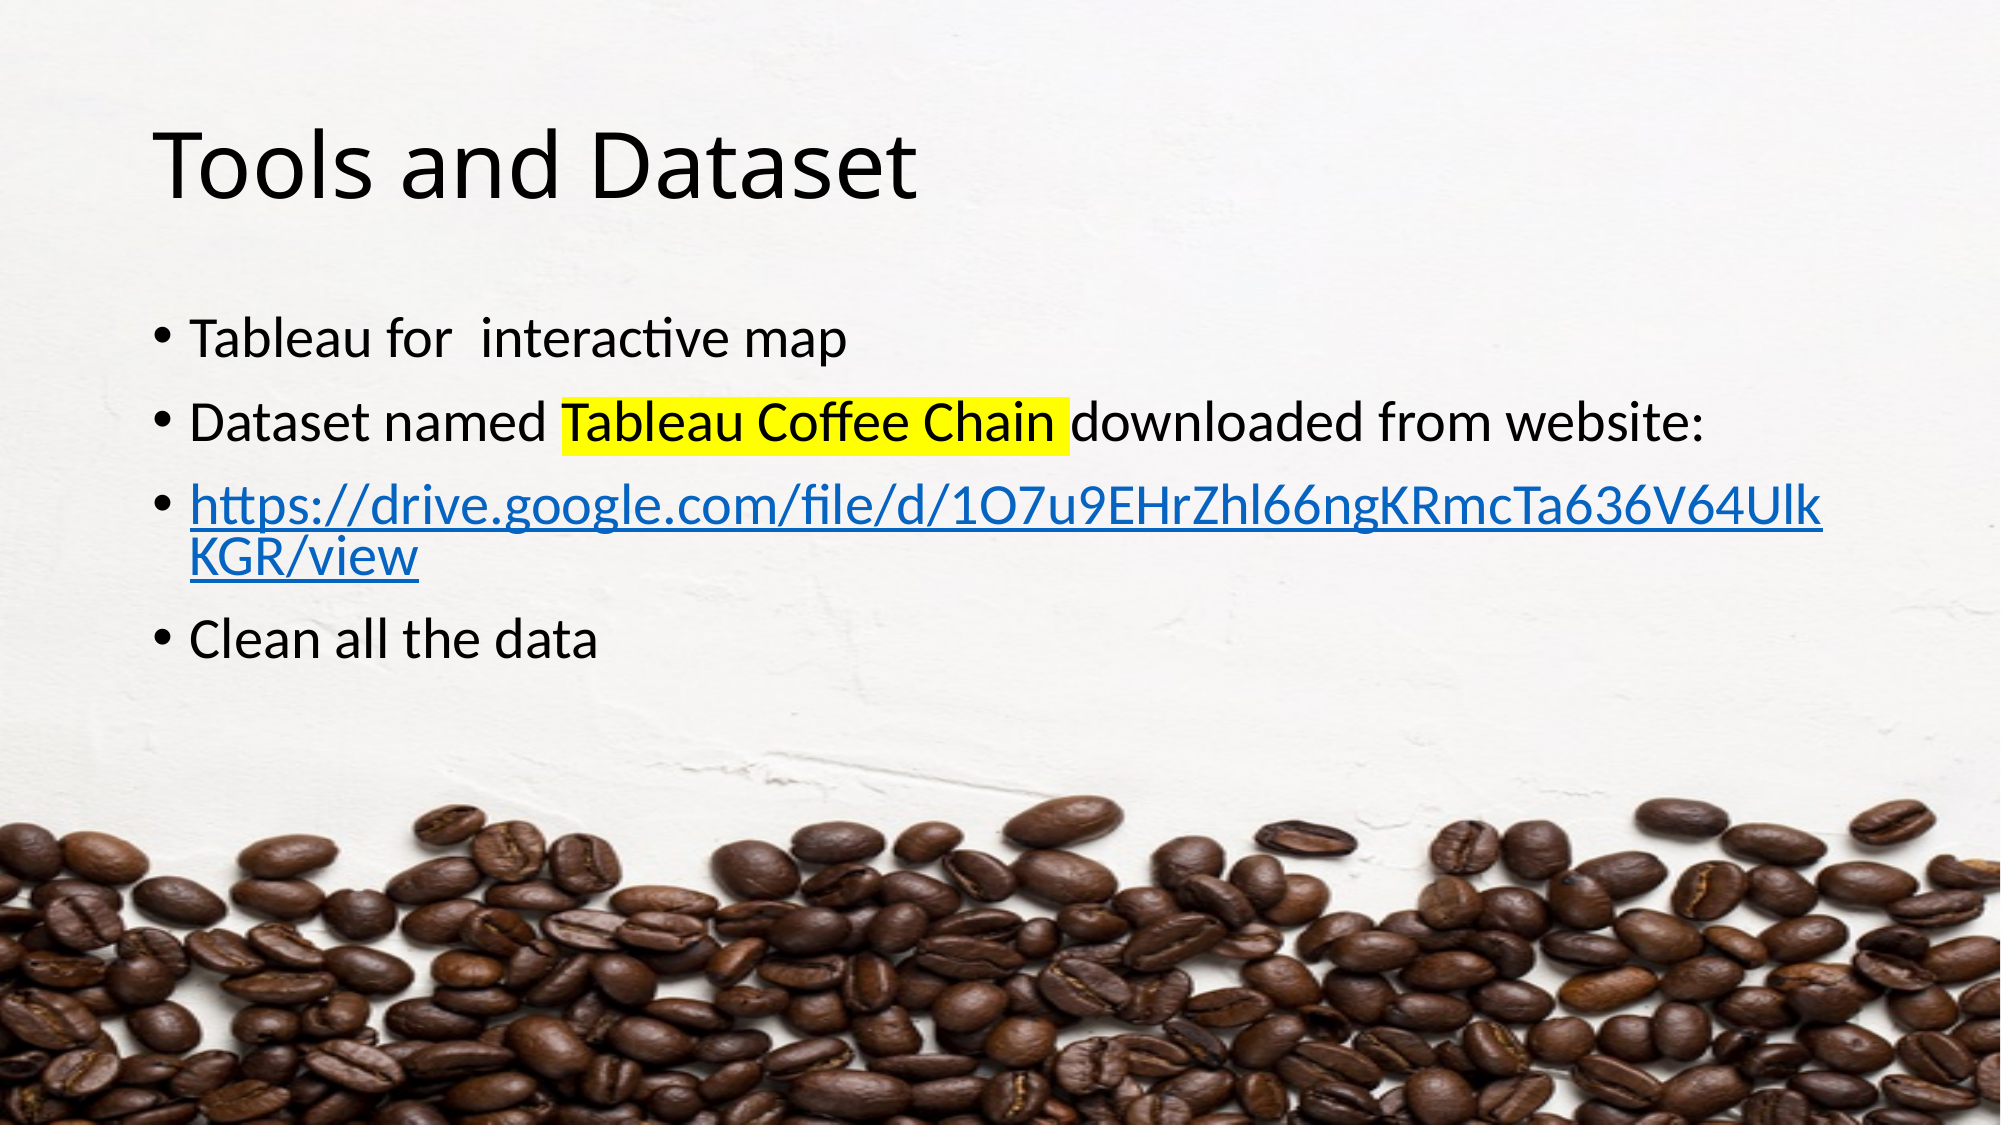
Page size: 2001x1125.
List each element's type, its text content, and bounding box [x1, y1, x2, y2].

list Tableau for interactive map Dataset named Tableau Coffee Chain downloaded from website: https://drive.google.com/file/d/1O7u9EHrZhl66ngKRmcTa636V64UlkKGR/view Clean all the data [137, 299, 1863, 1014]
title Tools and Dataset [137, 59, 1863, 278]
picture [0, 0, 2001, 1125]
